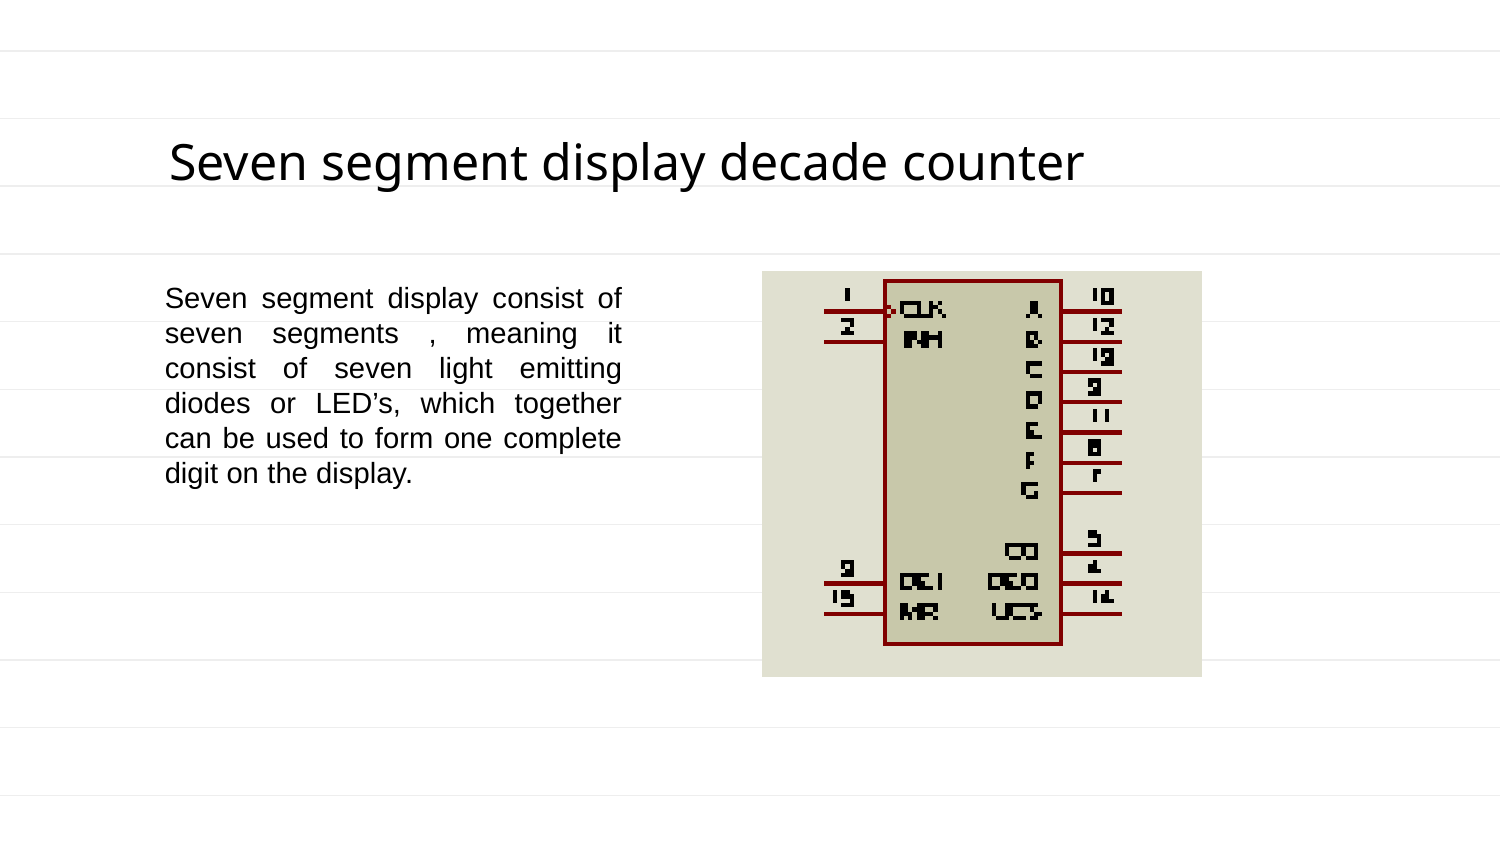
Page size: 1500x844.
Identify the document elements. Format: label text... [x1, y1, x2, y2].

text_box Seven segment display consist of seven segments , meaning it consist of seven light emitting diodes or LED’s, which together can be used to form one complete digit on the display. [150, 271, 638, 497]
picture [762, 271, 1202, 677]
title Seven segment display decade counter [154, 84, 1351, 205]
